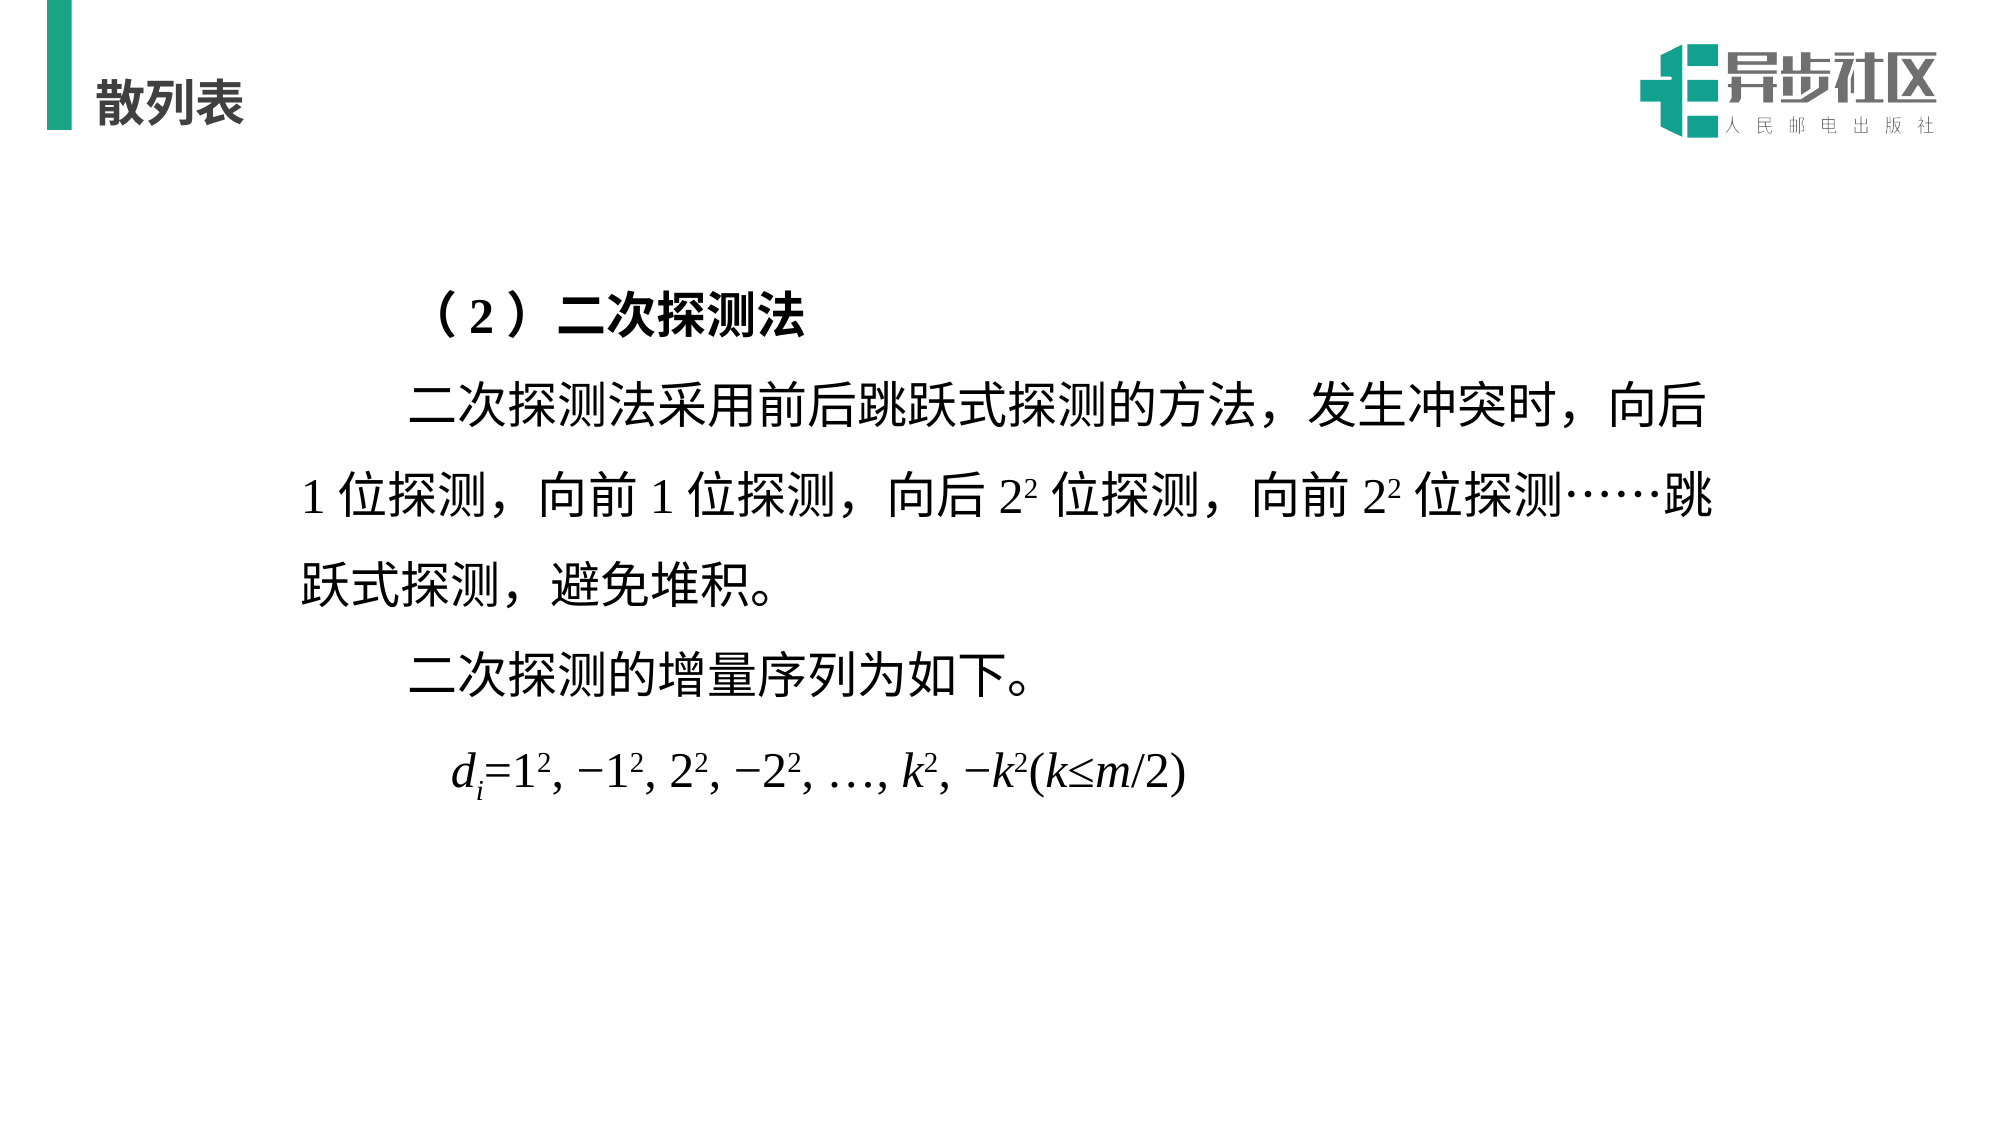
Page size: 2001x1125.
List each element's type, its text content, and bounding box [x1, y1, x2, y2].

text_box [46, 0, 73, 131]
text_box 散列表 [80, 64, 492, 139]
picture [1639, 36, 1948, 151]
text_box （2）二次探测法 二次探测法采用前后跳跃式探测的方法，发生冲突时，向后1位探测，向前1位探测，向后22位探测，向前22位探测……跳跃式探测，避免堆积。 二次探测的增量序列为如下。 di=12, −12, 22, −22, …, k2, −k2(k≤m/2) [286, 246, 1735, 814]
